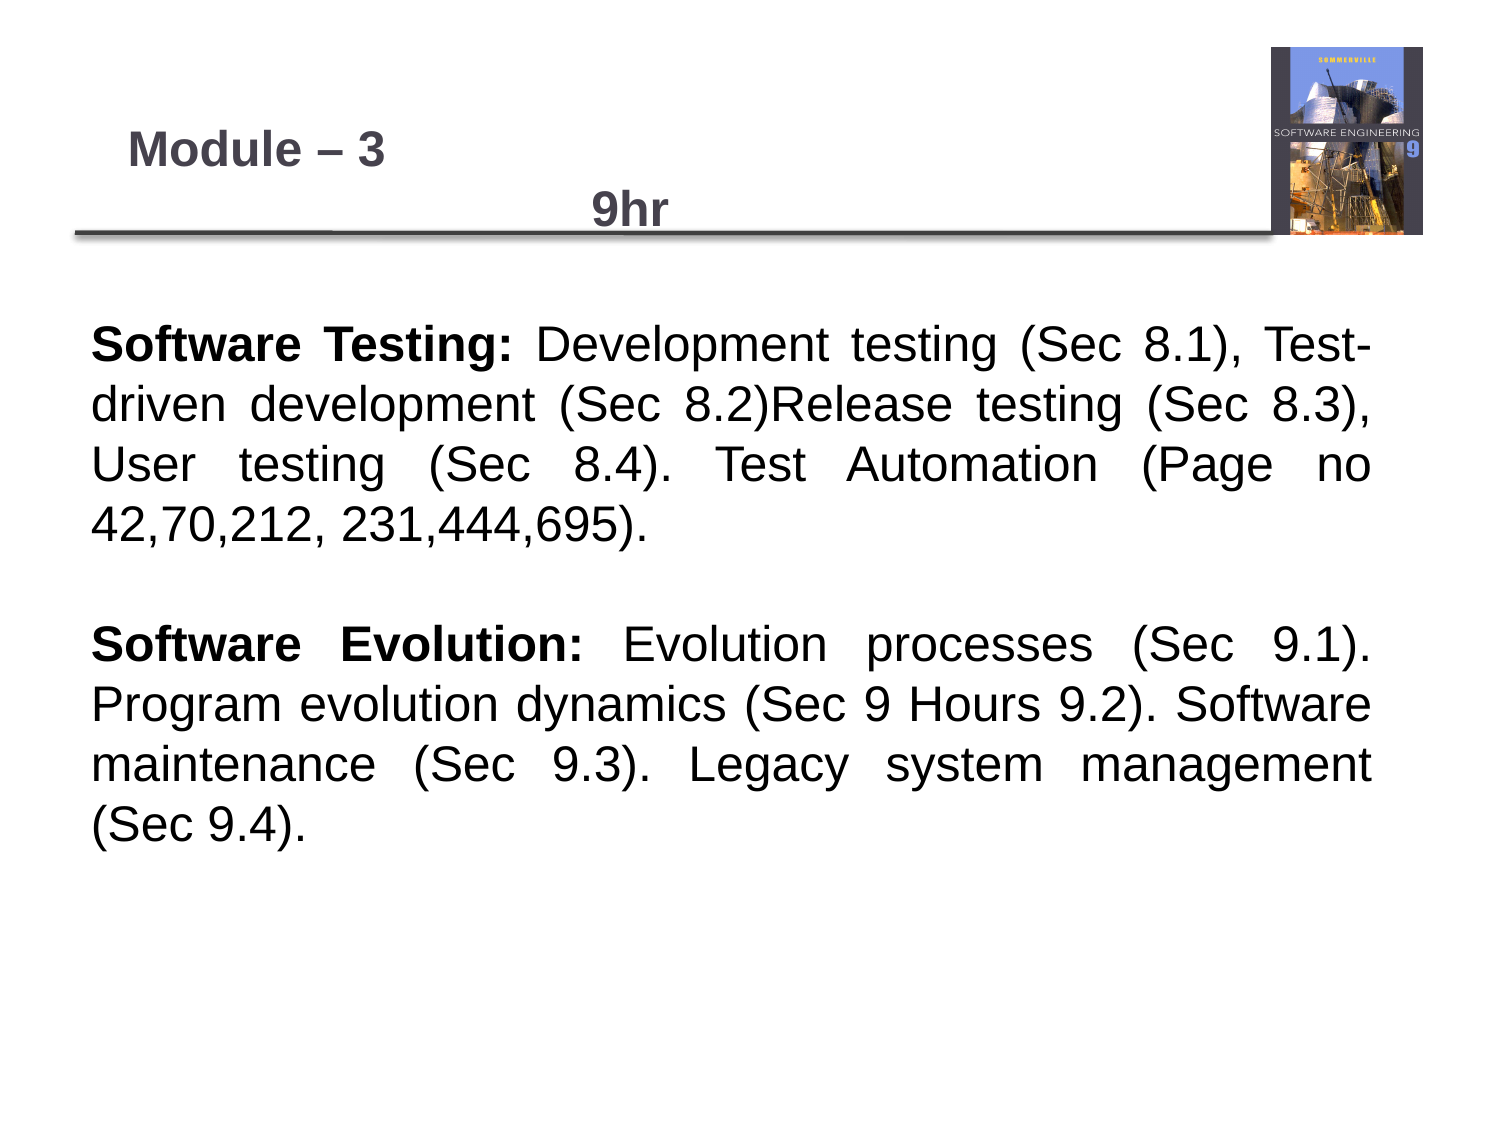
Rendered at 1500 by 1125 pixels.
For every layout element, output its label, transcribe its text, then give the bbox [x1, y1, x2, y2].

subtitle Software Testing: Development testing (Sec 8.1), Test-driven development (Sec 8.2)Release testing (Sec 8.3), User testing (Sec 8.4). Test Automation (Page no 42,70,212, 231,444,695). Software Evolution: Evolution processes (Sec 9.1). Program evolution dynamics (Sec 9 Hours 9.2). Software maintenance (Sec 9.3). Legacy system management (Sec 9.4). [76, 244, 1388, 1081]
title Module – 3 9hr [112, 108, 1388, 244]
picture [1271, 47, 1423, 235]
